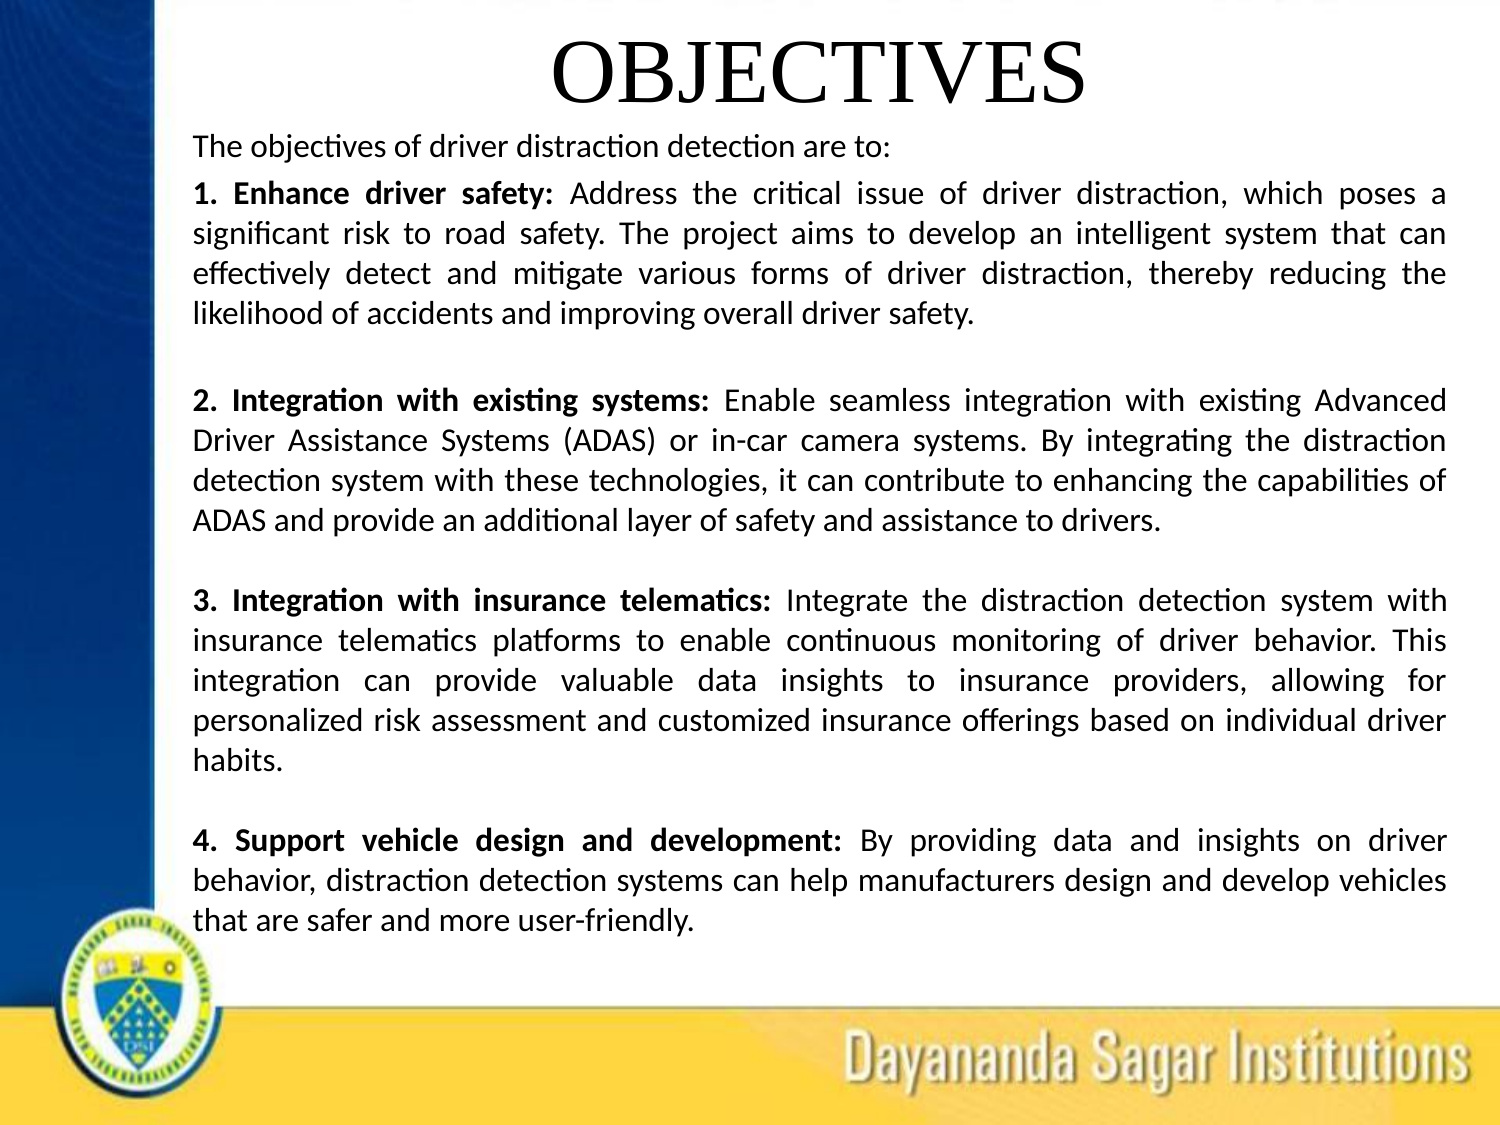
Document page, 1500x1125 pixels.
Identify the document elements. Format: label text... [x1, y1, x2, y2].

title OBJECTIVES [166, 0, 1475, 152]
picture [0, 0, 1500, 1125]
list The objectives of driver distraction detection are to: 1. Enhance driver safety: Address the critical issue of driver distraction, which poses a significant risk to road safety. The project aims to develop an intelligent system that can effectively detect and mitigate various forms of driver distraction, thereby reducing the likelihood of accidents and improving overall driver safety. 2. Integration with existing systems: Enable seamless integration with existing Advanced Driver Assistance Systems (ADAS) or in-car camera systems. By integrating the distraction detection system with these technologies, it can contribute to enhancing the capabilities of ADAS and provide an additional layer of safety and assistance to drivers. 3. Integration with insurance telematics: Integrate the distraction detection system with insurance telematics platforms to enable continuous monitoring of driver behavior. This integration can provide valuable data insights to insurance providers, allowing for personalized risk assessment and customized insurance offerings based on individual driver habits. 4. Support vehicle design and development: By providing data and insights on driver behavior, distraction detection systems can help manufacturers design and develop vehicles that are safer and more user-friendly. [177, 116, 1464, 832]
